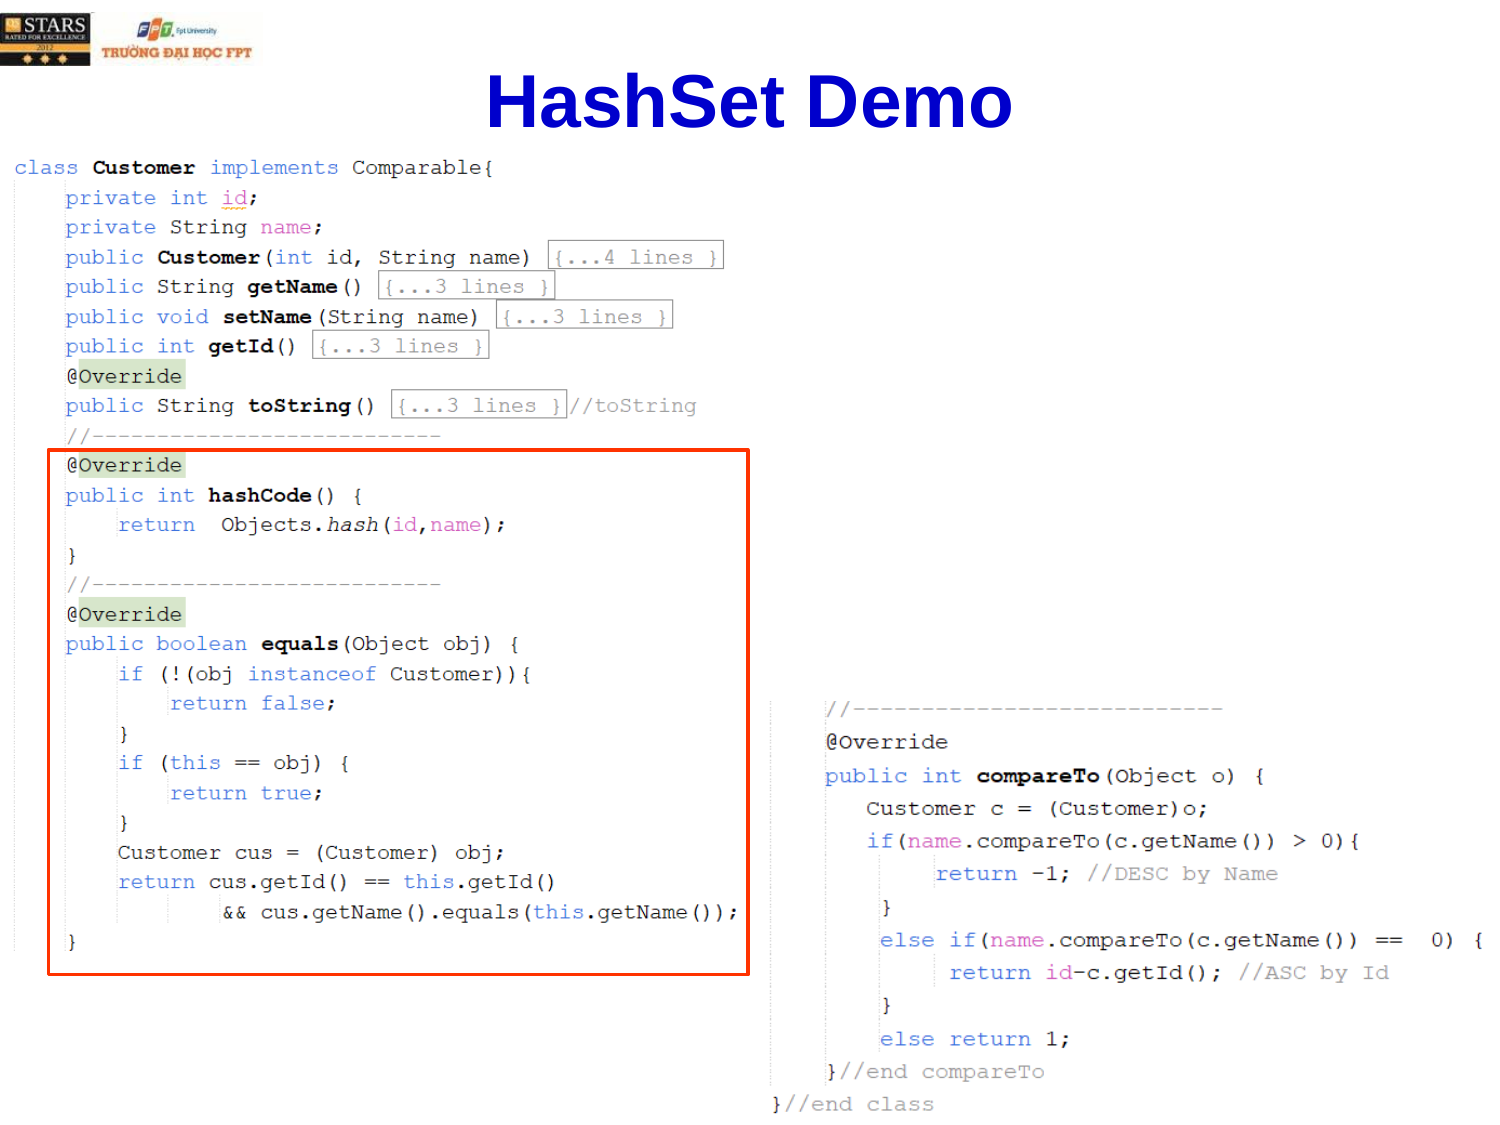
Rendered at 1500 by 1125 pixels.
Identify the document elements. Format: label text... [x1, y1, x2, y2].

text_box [1, 149, 751, 976]
picture [760, 701, 1494, 1122]
title HashSet Demo [75, 45, 1425, 150]
picture [0, 12, 263, 66]
